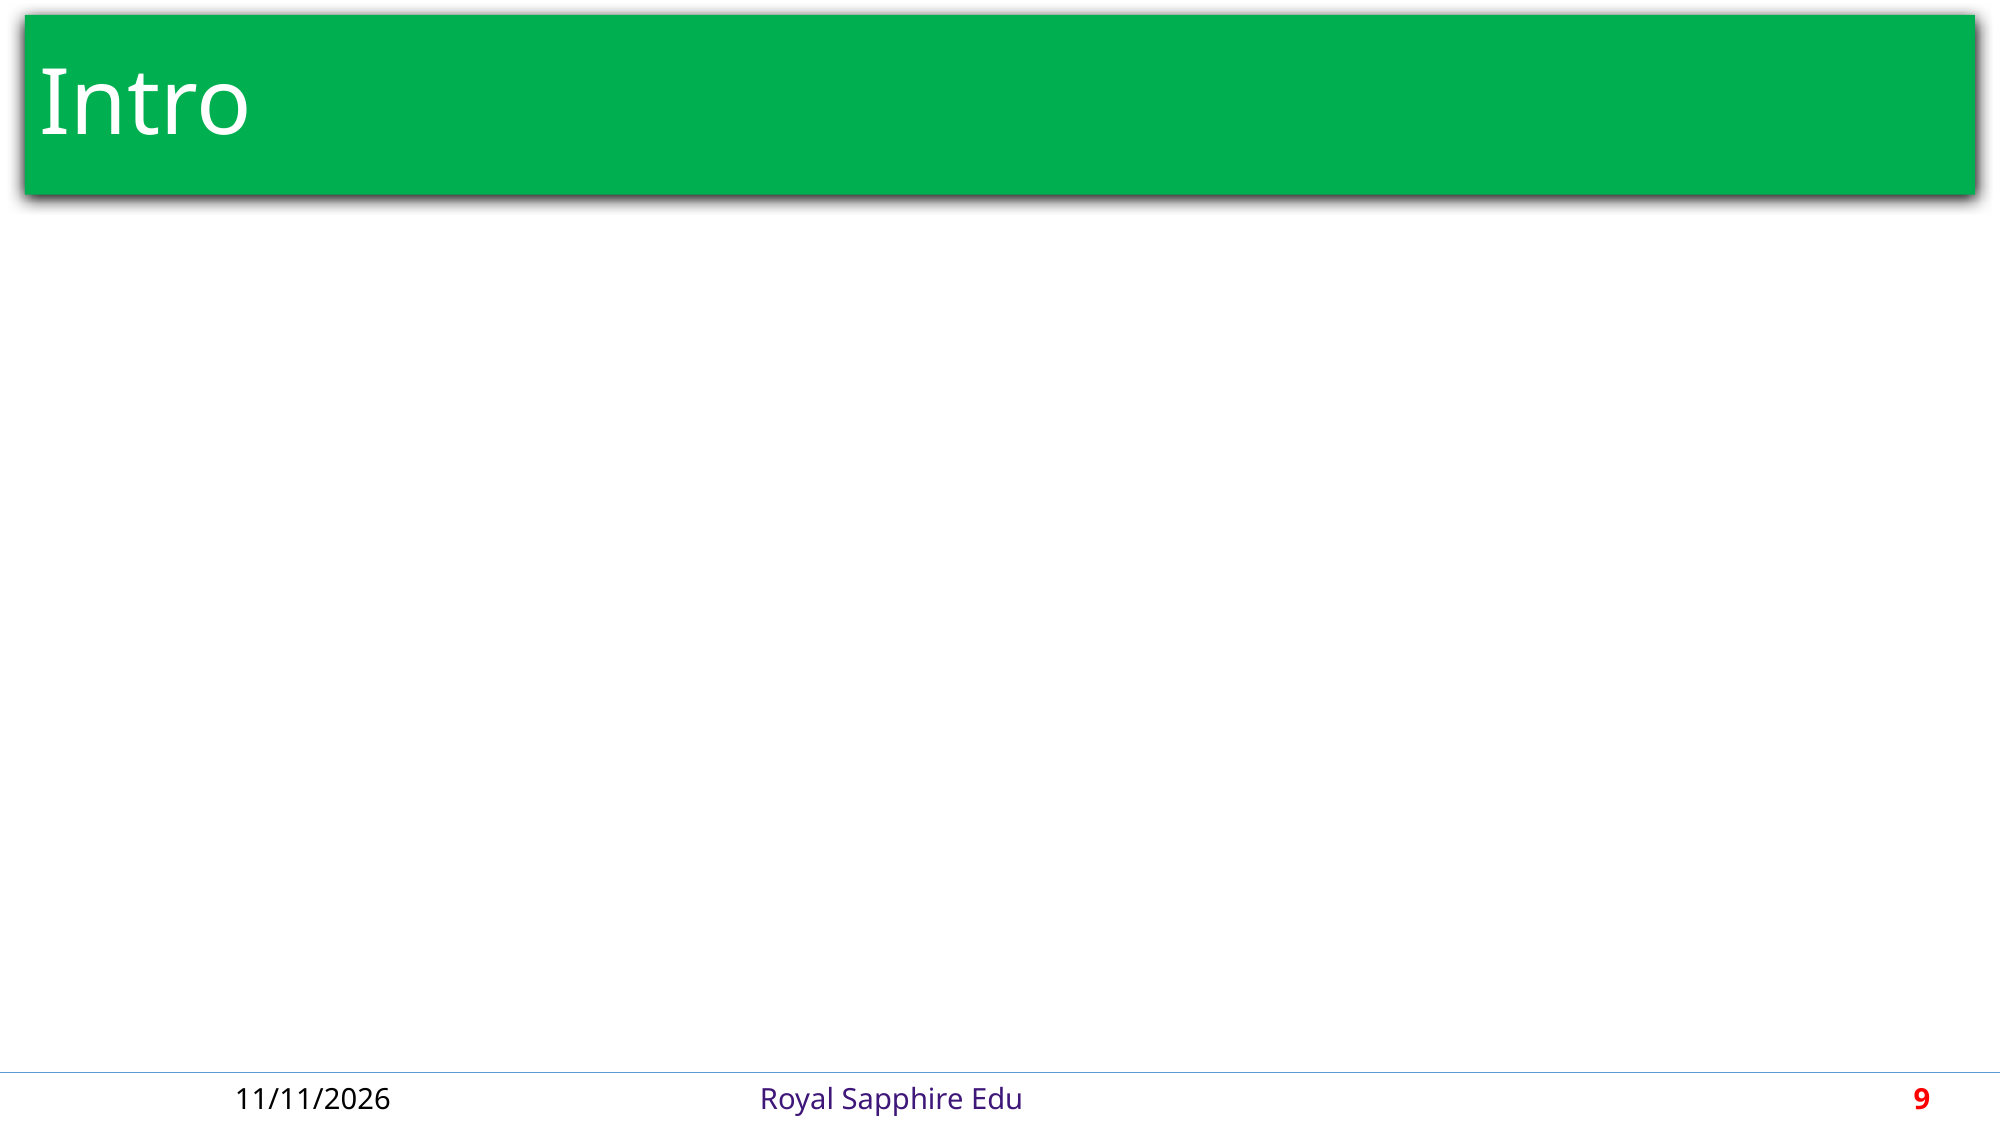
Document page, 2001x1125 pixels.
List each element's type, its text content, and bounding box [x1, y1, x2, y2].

slide_number 9 [1495, 1072, 1946, 1115]
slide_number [220, 1072, 671, 1115]
title Intro [24, 14, 1975, 195]
footer Royal Sapphire Edu [745, 1072, 1421, 1115]
